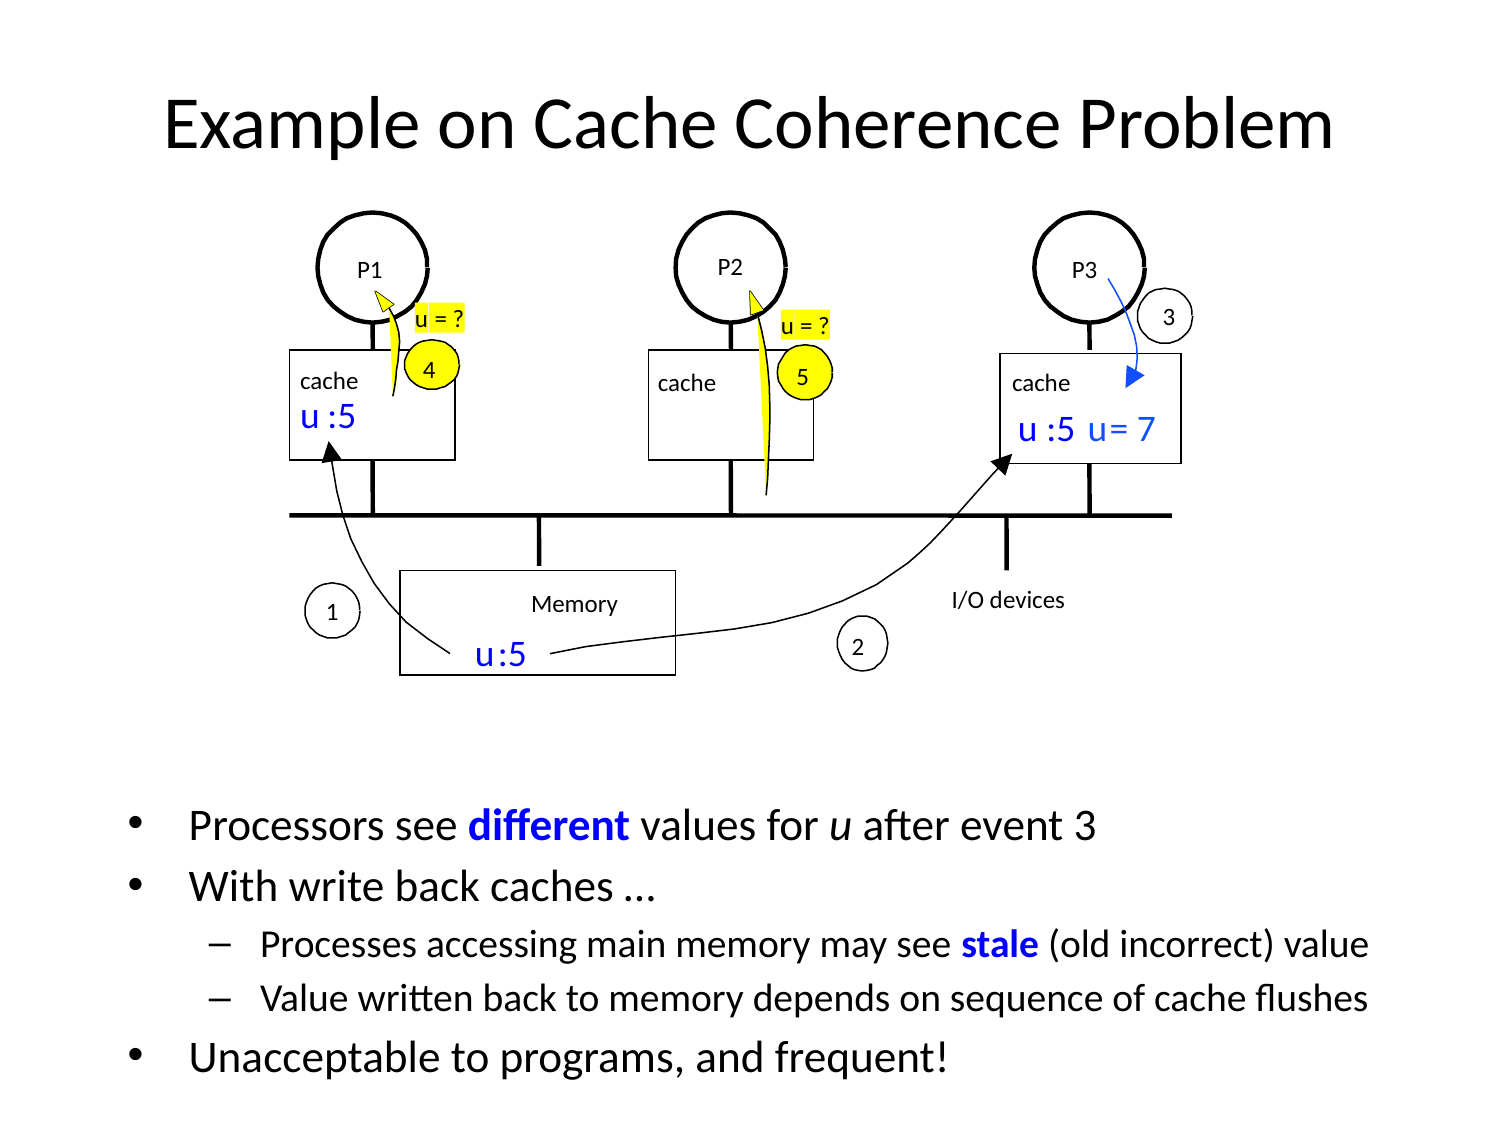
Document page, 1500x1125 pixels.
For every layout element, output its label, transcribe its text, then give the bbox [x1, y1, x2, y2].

title Example on Cache Coherence Problem [112, 62, 1388, 175]
text_box [675, 212, 786, 323]
text_box Memory [531, 587, 544, 618]
text_box P3 [1071, 253, 1098, 284]
text_box [648, 350, 744, 402]
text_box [474, 628, 528, 675]
text_box [1081, 453, 1181, 464]
list Processors see different values for u after event 3 With write back caches … Processes accessing main memory may see stale (old incorrect) value Value written back to memory depends on sequence of cache flushes Unacceptable to programs, and frequent! [112, 787, 1386, 1100]
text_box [749, 290, 833, 402]
text_box [999, 353, 1082, 407]
text_box [1034, 212, 1145, 322]
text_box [549, 403, 1077, 672]
text_box [454, 566, 544, 570]
text_box [317, 212, 428, 323]
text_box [374, 290, 465, 397]
text_box [289, 350, 369, 461]
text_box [1087, 278, 1199, 450]
text_box P1 [357, 253, 384, 284]
text_box cache [657, 366, 717, 397]
text_box cache [1012, 366, 1071, 397]
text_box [299, 390, 451, 654]
text_box cache [300, 364, 359, 389]
text_box P2 [717, 250, 744, 281]
text_box [399, 570, 545, 675]
